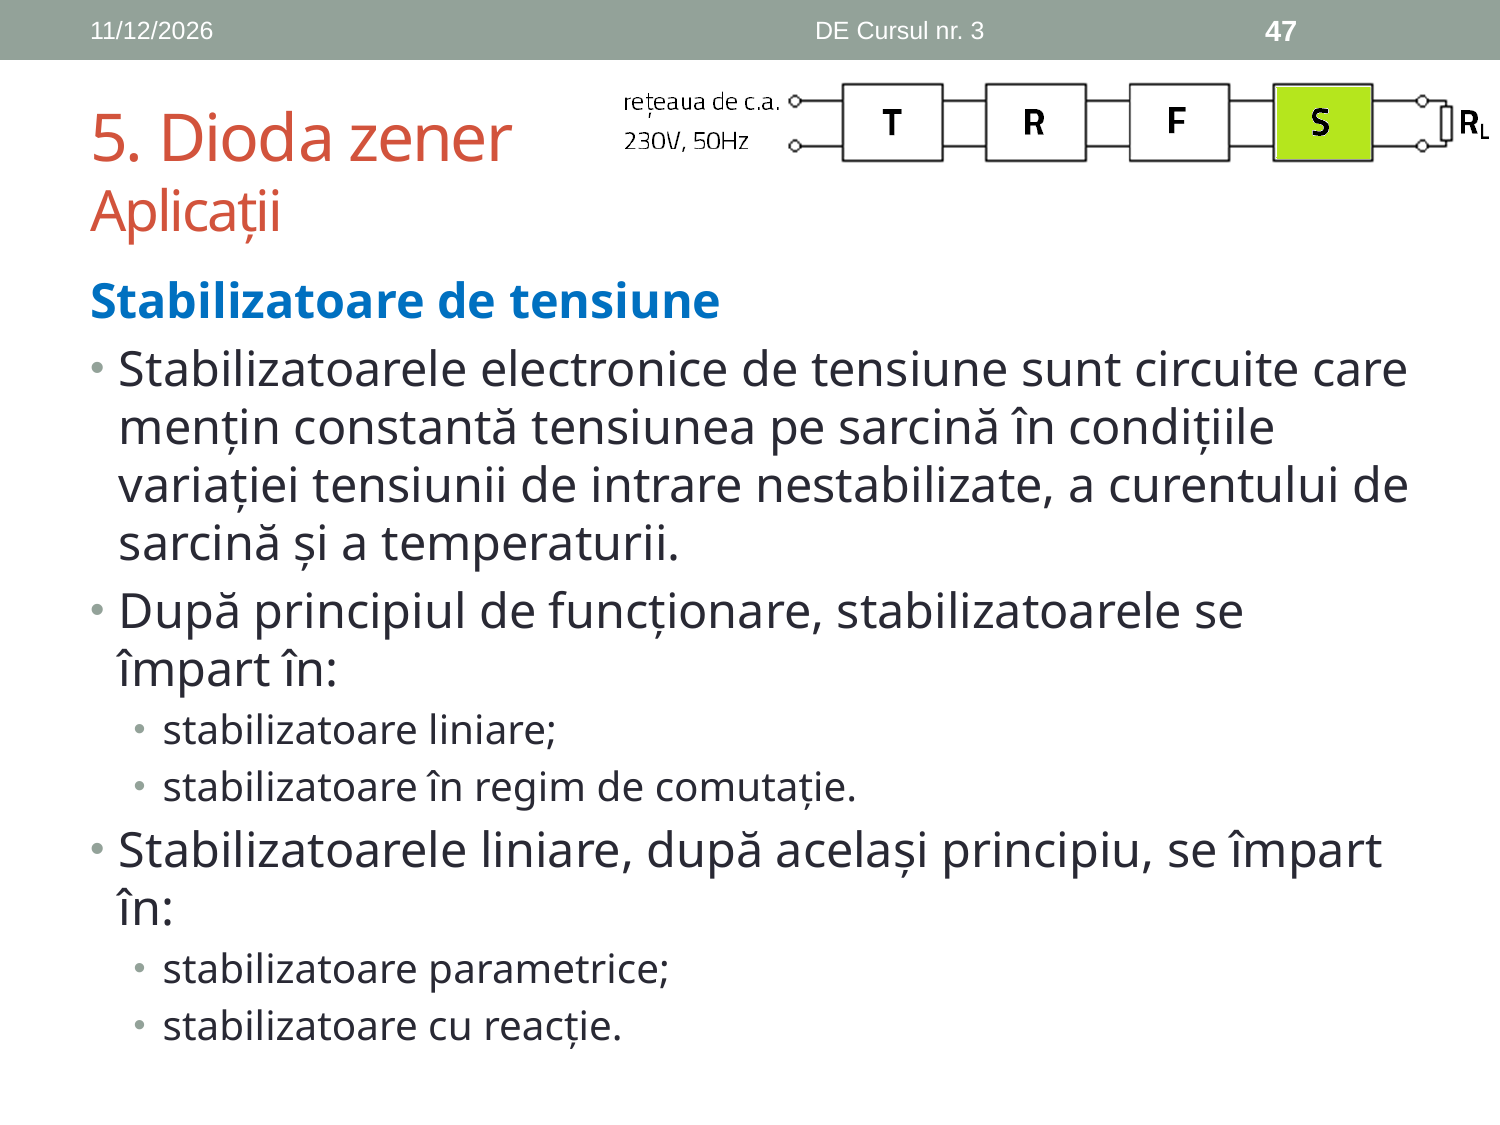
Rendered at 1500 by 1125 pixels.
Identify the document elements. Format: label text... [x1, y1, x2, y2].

slide_number 47 [1250, 3, 1425, 57]
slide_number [75, 3, 550, 57]
list Stabilizatoare de tensiune Stabilizatoarele electronice de tensiune sunt circuite care mențin constantă tensiunea pe sarcină în condițiile variației tensiunii de intrare nestabilizate, a curentului de sarcină şi a temperaturii. După principiul de funcționare, stabilizatoarele se împart în: stabilizatoare liniare; stabilizatoare în regim de comutație. Stabilizatoarele liniare, după acelaşi principiu, se împart în: stabilizatoare parametrice; stabilizatoare cu reacție. [75, 262, 1425, 1063]
picture [612, 74, 1500, 174]
title 5. Dioda zener Aplicații [75, 87, 1425, 250]
footer DE Cursul nr. 3 [562, 3, 1238, 57]
